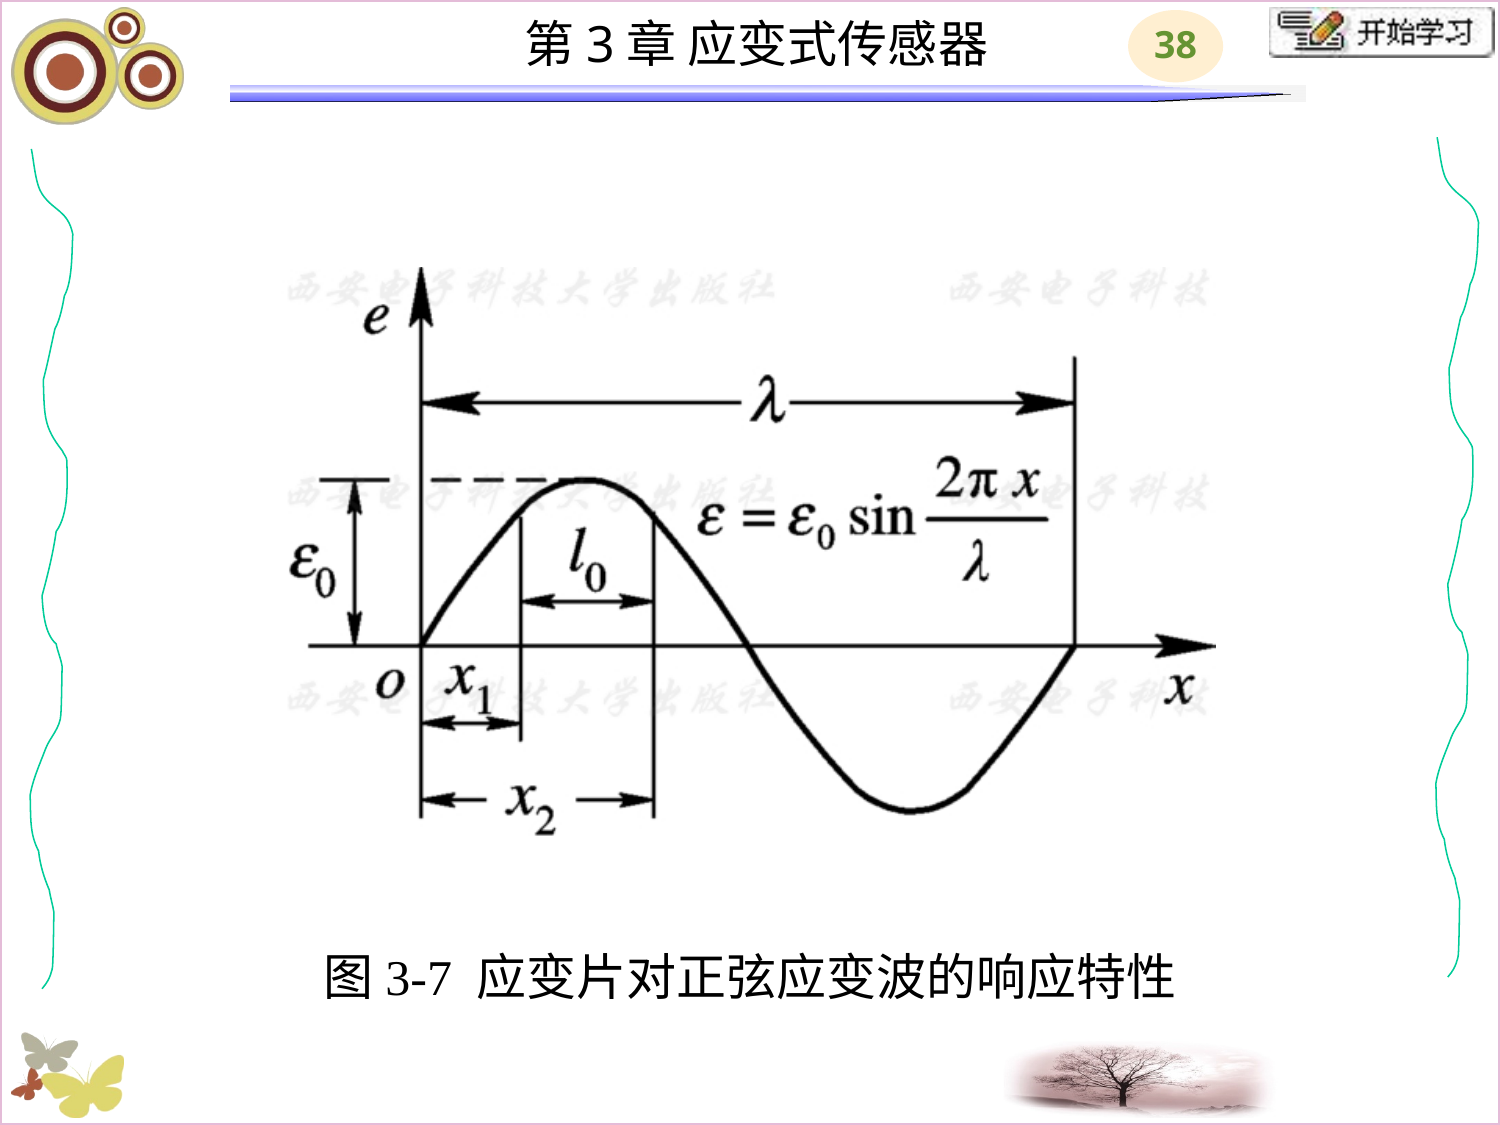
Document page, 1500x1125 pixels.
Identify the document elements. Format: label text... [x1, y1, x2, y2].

picture [277, 266, 1216, 840]
picture [11, 7, 184, 125]
picture [11, 1032, 124, 1118]
list 图3-7 应变片对正弦应变波的响应特性 [0, 937, 1500, 1013]
picture [986, 1039, 1290, 1118]
picture [230, 85, 1306, 102]
picture [1269, 7, 1495, 58]
